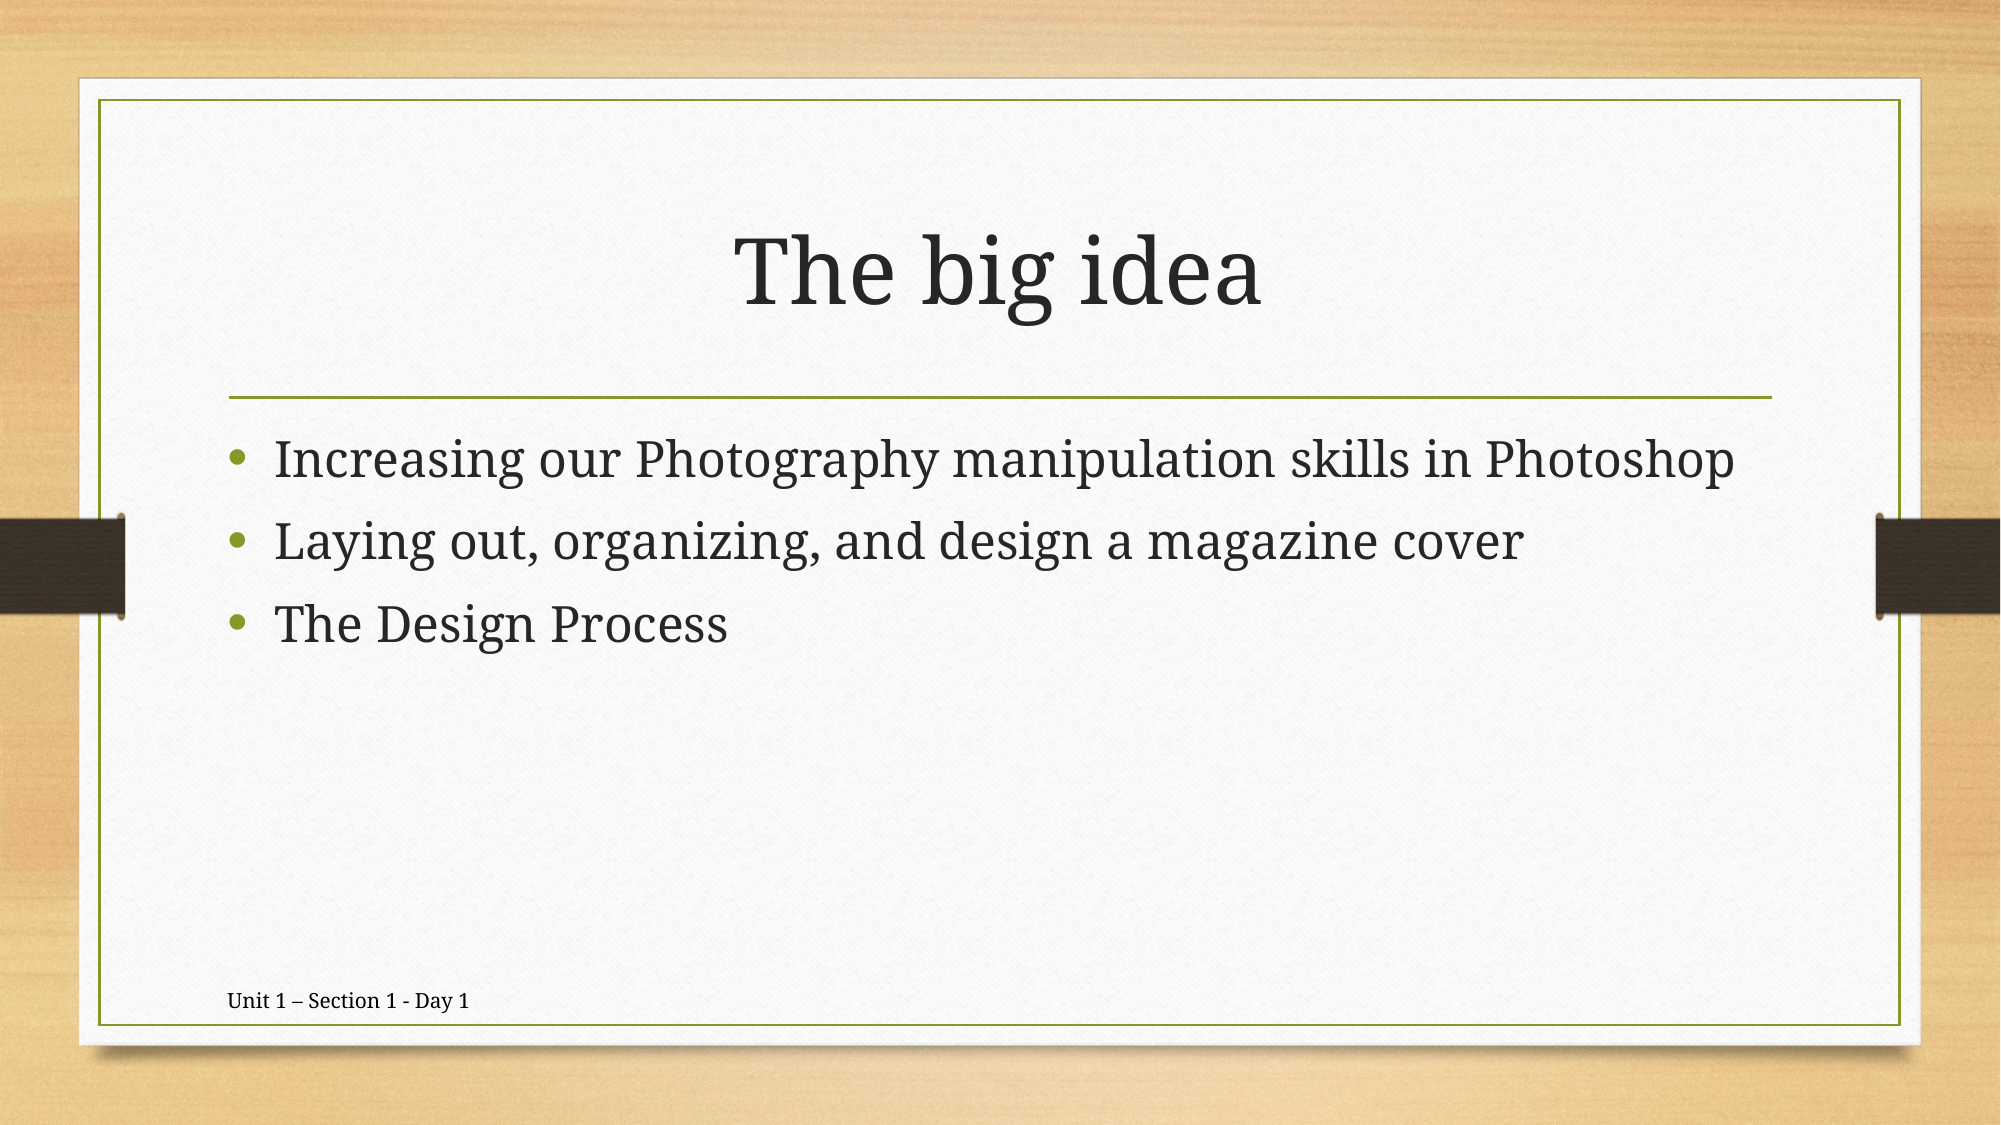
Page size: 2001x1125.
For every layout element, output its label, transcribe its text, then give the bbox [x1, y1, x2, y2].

footer Unit 1 – Section 1 - Day 1 [212, 979, 1411, 1025]
title The big idea [212, 161, 1788, 375]
list Increasing our Photography manipulation skills in Photoshop Laying out, organizing, and design a magazine cover The Design Process [212, 419, 1788, 964]
picture [0, 0, 2001, 1125]
